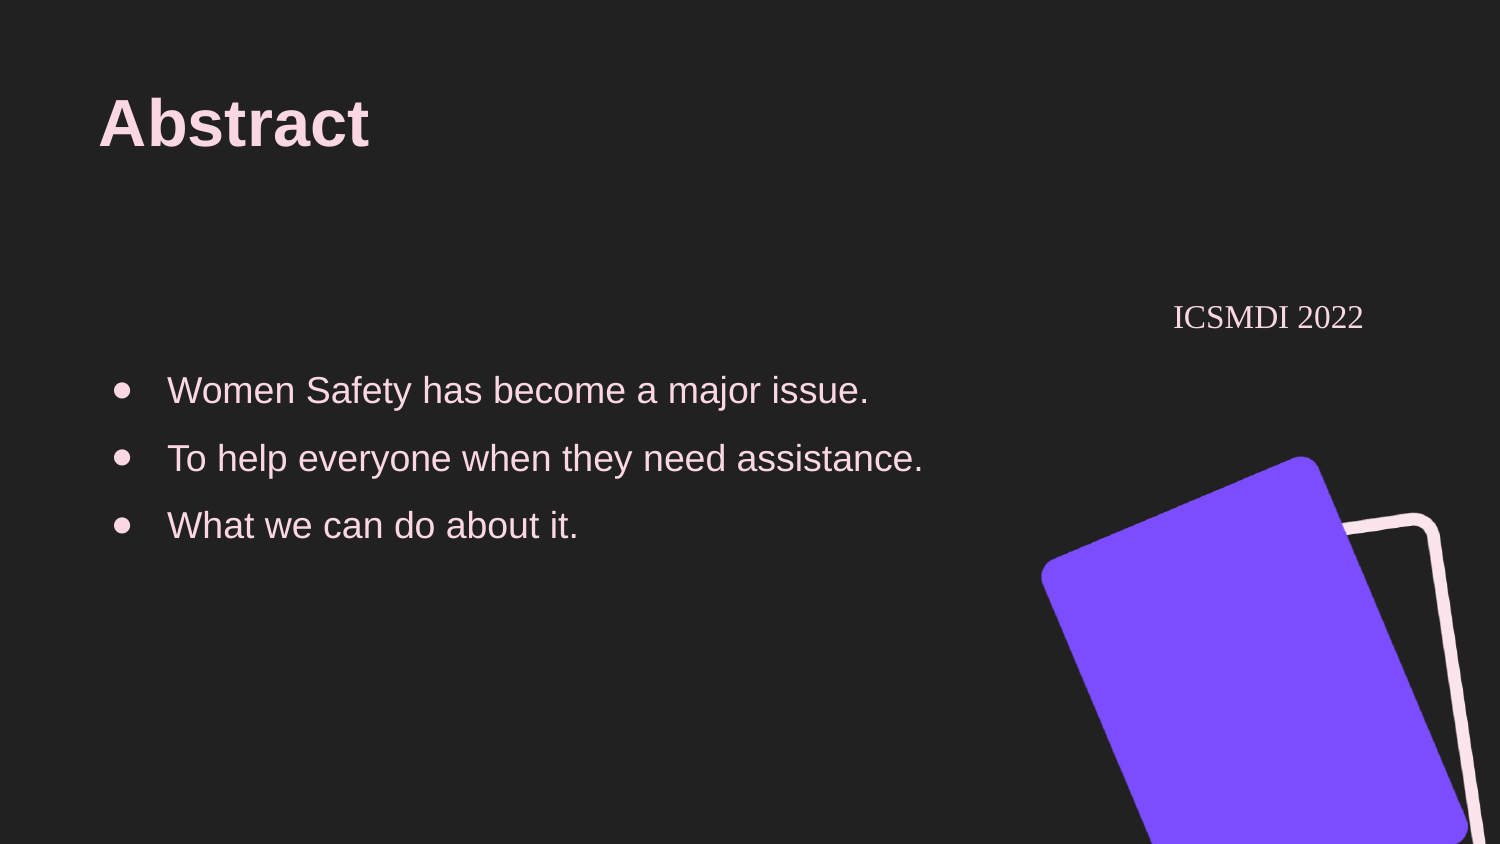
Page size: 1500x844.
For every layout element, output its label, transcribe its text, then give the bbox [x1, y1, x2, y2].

text_box ICSMDI 2022 [1158, 280, 1382, 351]
text_box Abstract [83, 64, 404, 175]
list Women Safety has become a major issue. To help everyone when they need assistance. What we can do about it. [77, 328, 1159, 748]
picture [1018, 450, 1496, 844]
